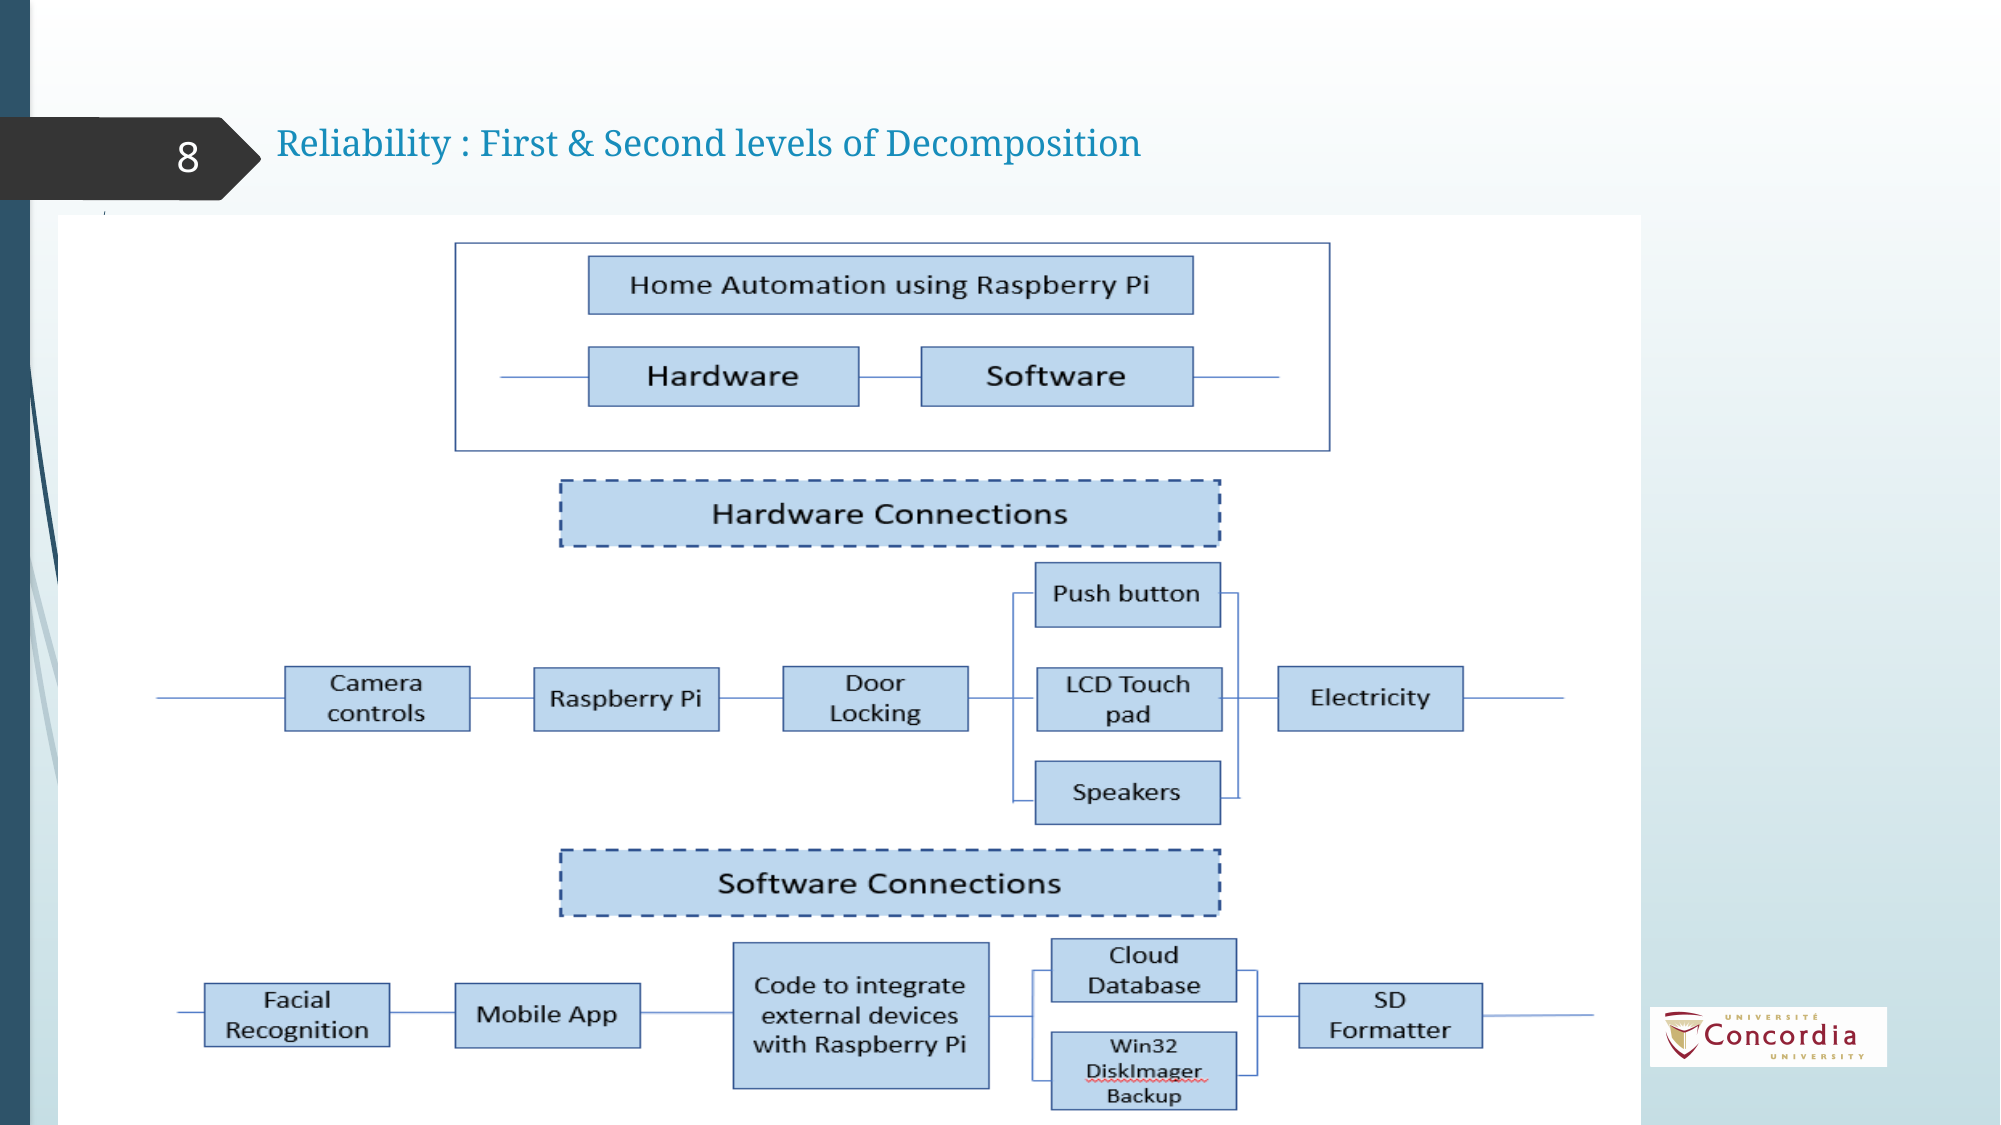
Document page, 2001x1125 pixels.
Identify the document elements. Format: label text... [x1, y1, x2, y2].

list [218, 203, 1834, 1000]
title Reliability : First & Second levels of Decomposition [252, 112, 1748, 203]
picture [1650, 1007, 1888, 1067]
slide_number 8 [87, 129, 216, 190]
picture [58, 215, 1642, 1125]
